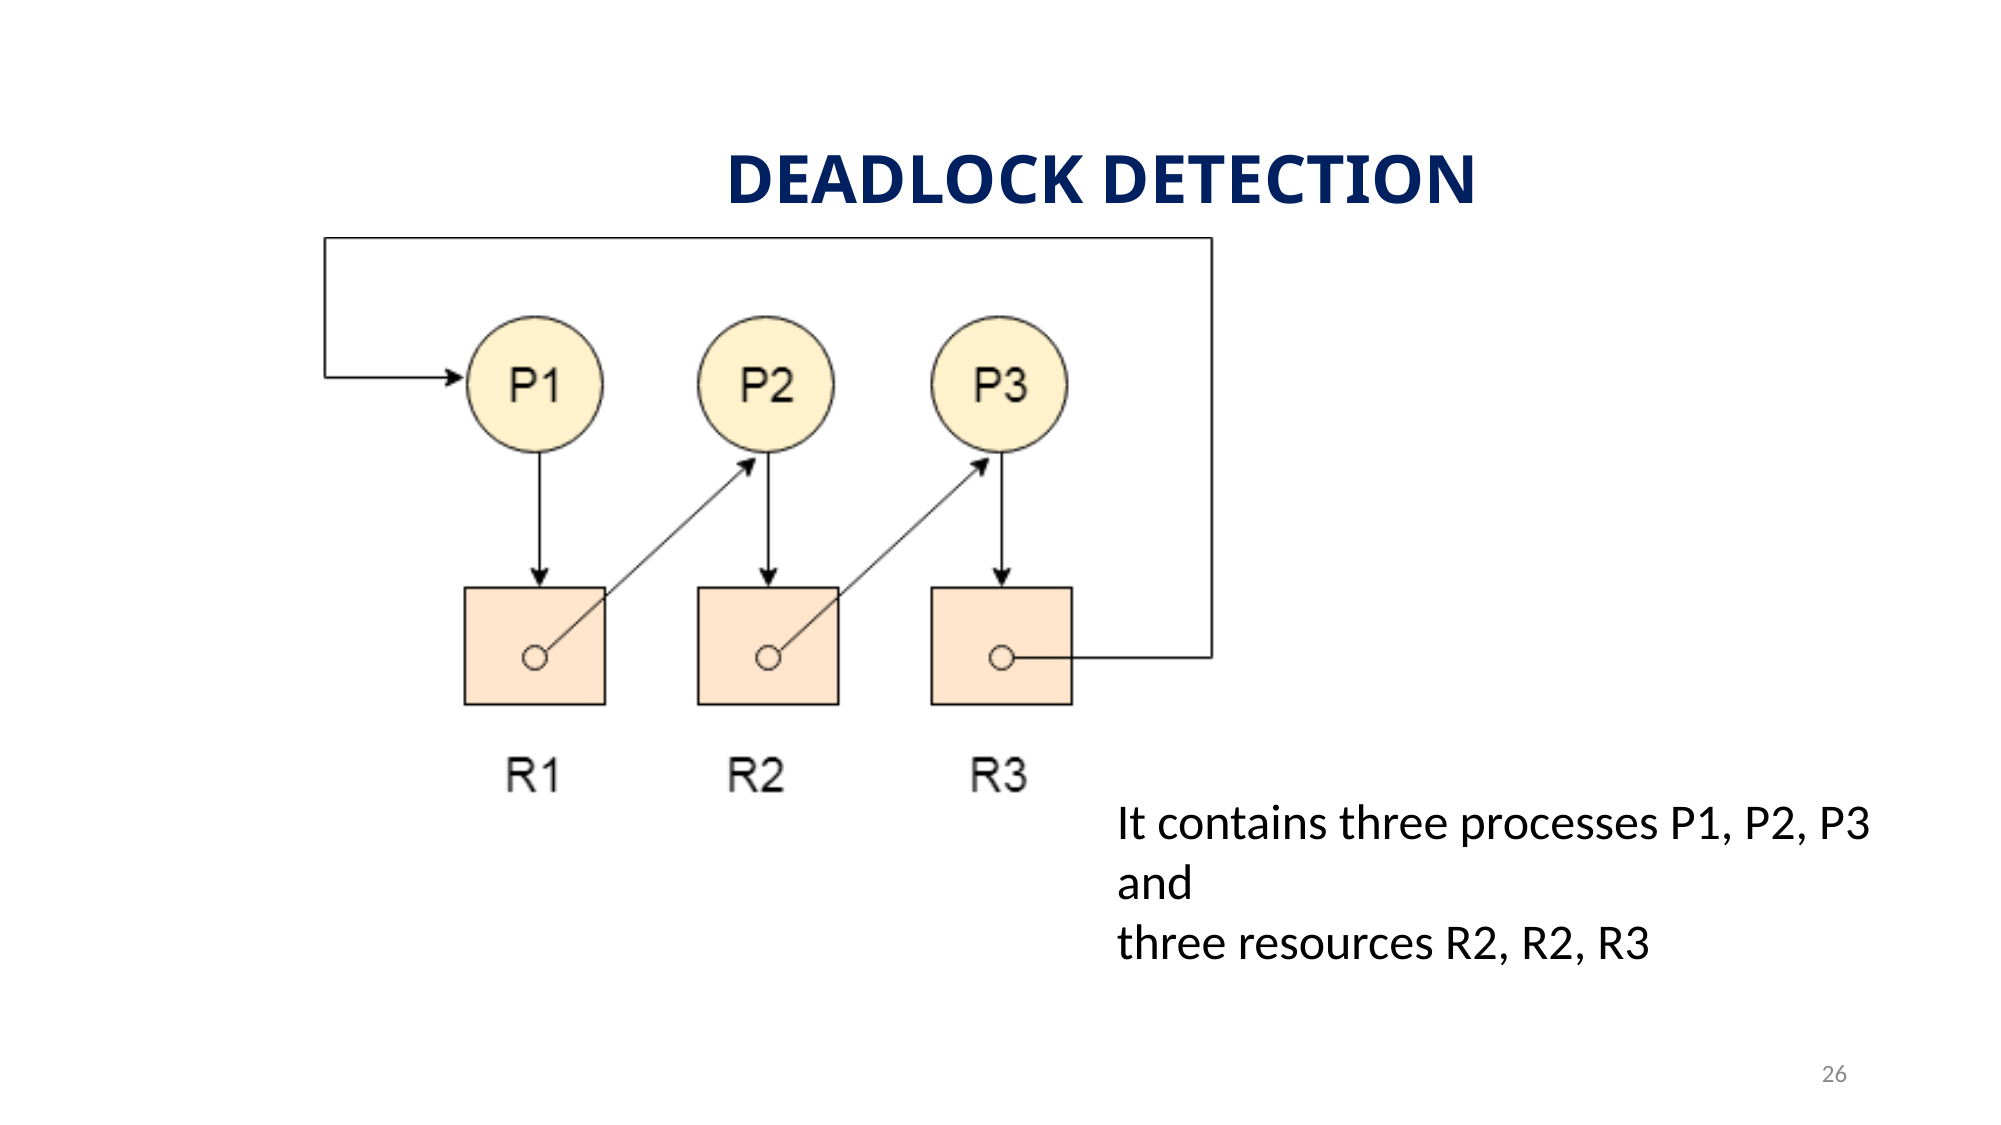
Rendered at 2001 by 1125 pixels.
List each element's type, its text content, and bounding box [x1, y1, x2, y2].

picture [308, 237, 1216, 802]
text_box It contains three processes P1, P2, P3 and three resources R2, R2, R3 [1102, 781, 1922, 977]
text_box DEADLOCK DETECTION [648, 139, 1556, 237]
slide_number 26 [1412, 1042, 1863, 1103]
